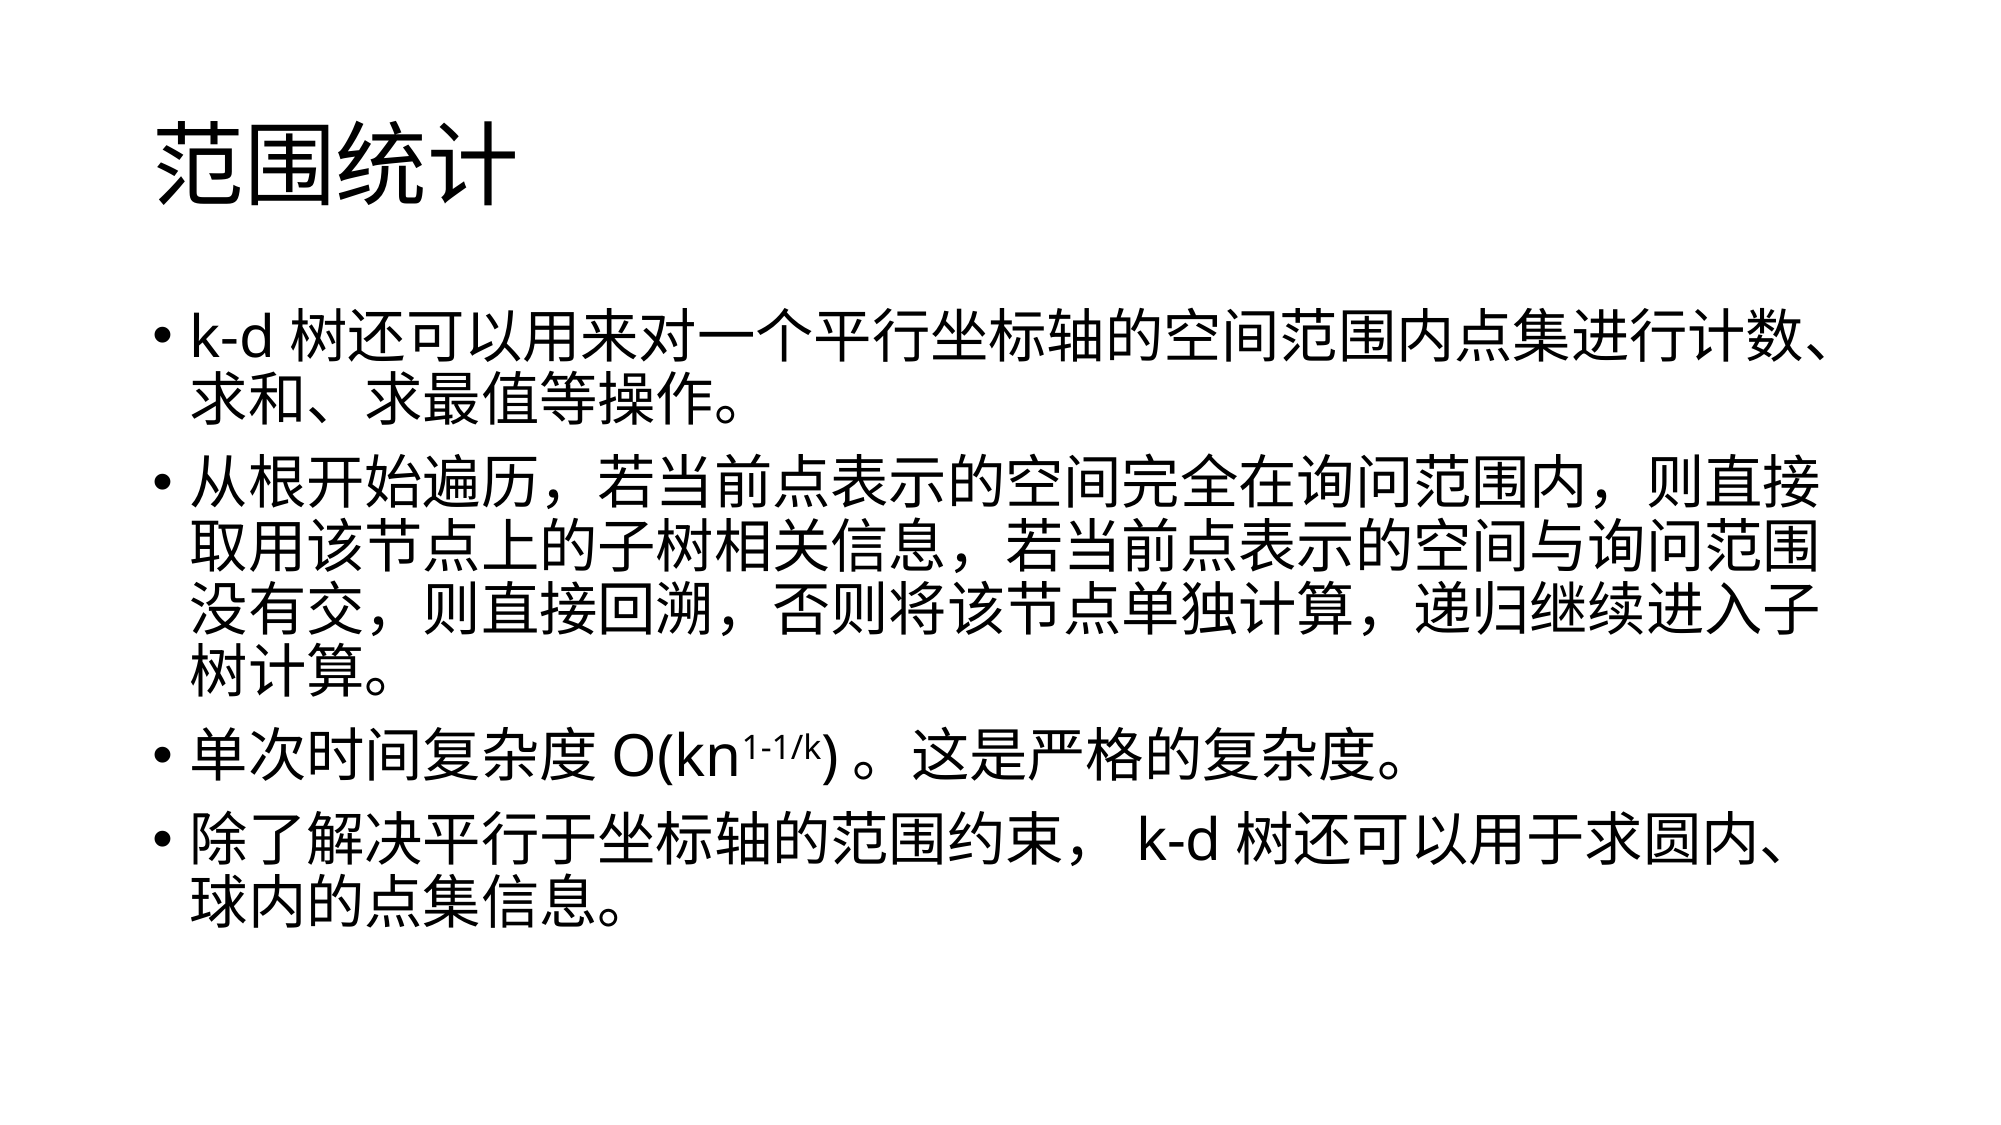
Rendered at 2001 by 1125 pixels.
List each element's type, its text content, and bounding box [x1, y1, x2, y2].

title 范围统计 [137, 59, 1863, 278]
list k-d树还可以用来对一个平行坐标轴的空间范围内点集进行计数、求和、求最值等操作。 从根开始遍历，若当前点表示的空间完全在询问范围内，则直接取用该节点上的子树相关信息，若当前点表示的空间与询问范围没有交，则直接回溯，否则将该节点单独计算，递归继续进入子树计算。 单次时间复杂度O(kn1-1/k)。这是严格的复杂度。 除了解决平行于坐标轴的范围约束，k-d树还可以用于求圆内、球内的点集信息。 [137, 299, 1863, 1014]
